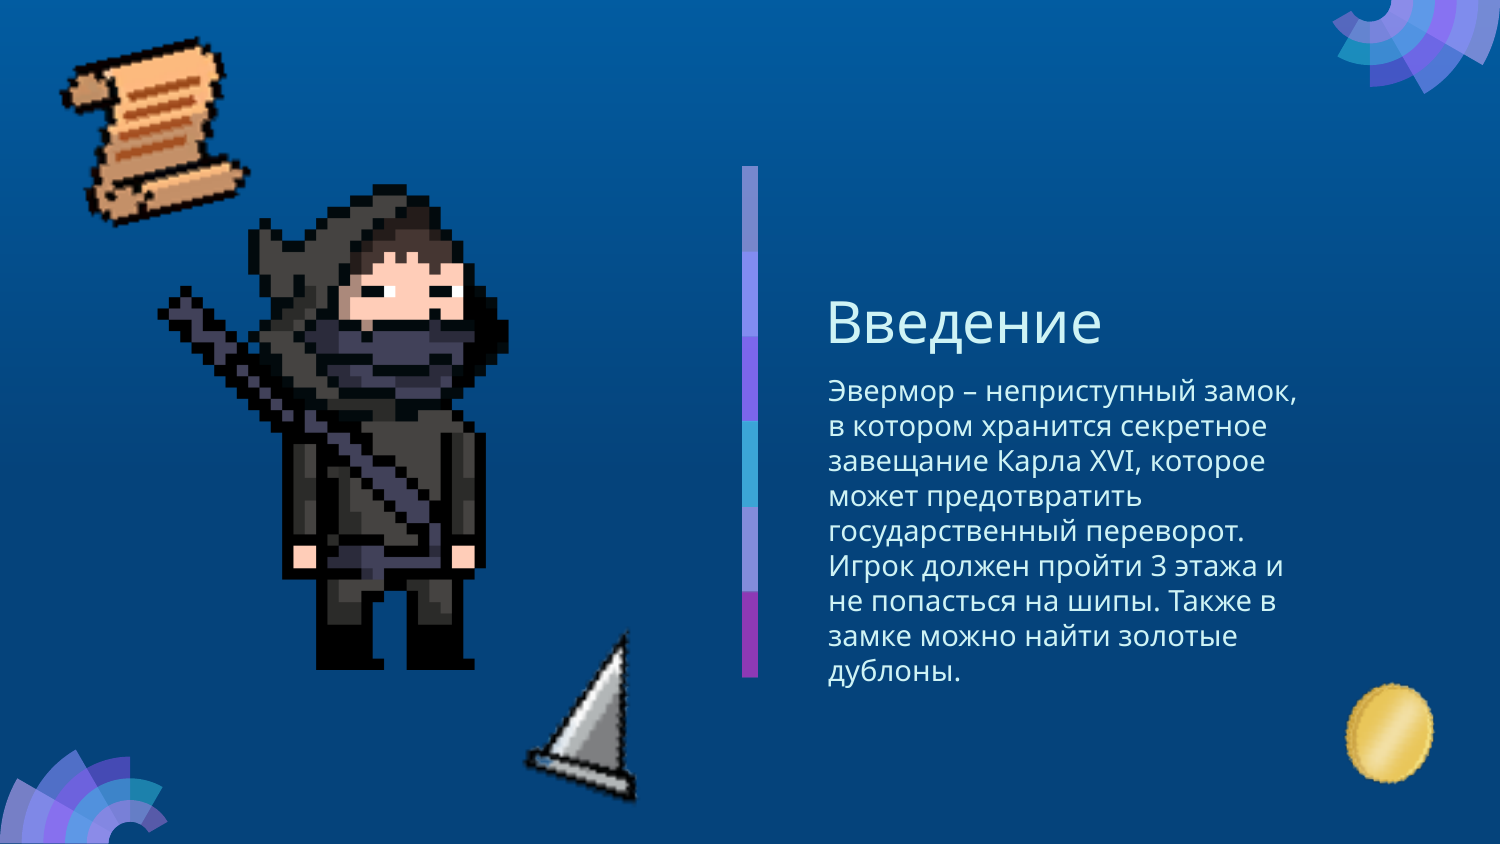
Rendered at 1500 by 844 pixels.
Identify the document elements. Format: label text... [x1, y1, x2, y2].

list Эвермор – неприступный замок, в котором хранится секретное завещание Карла XVI, которое может предотвратить государственный переворот. Игрок должен пройти 3 этажа и не попасться на шипы. Также в замке можно найти золотые дублоны. [790, 357, 1333, 654]
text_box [0, 749, 168, 844]
title Введение [810, 211, 1123, 357]
picture [55, 34, 710, 811]
picture [1330, 669, 1457, 799]
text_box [1331, 0, 1500, 95]
